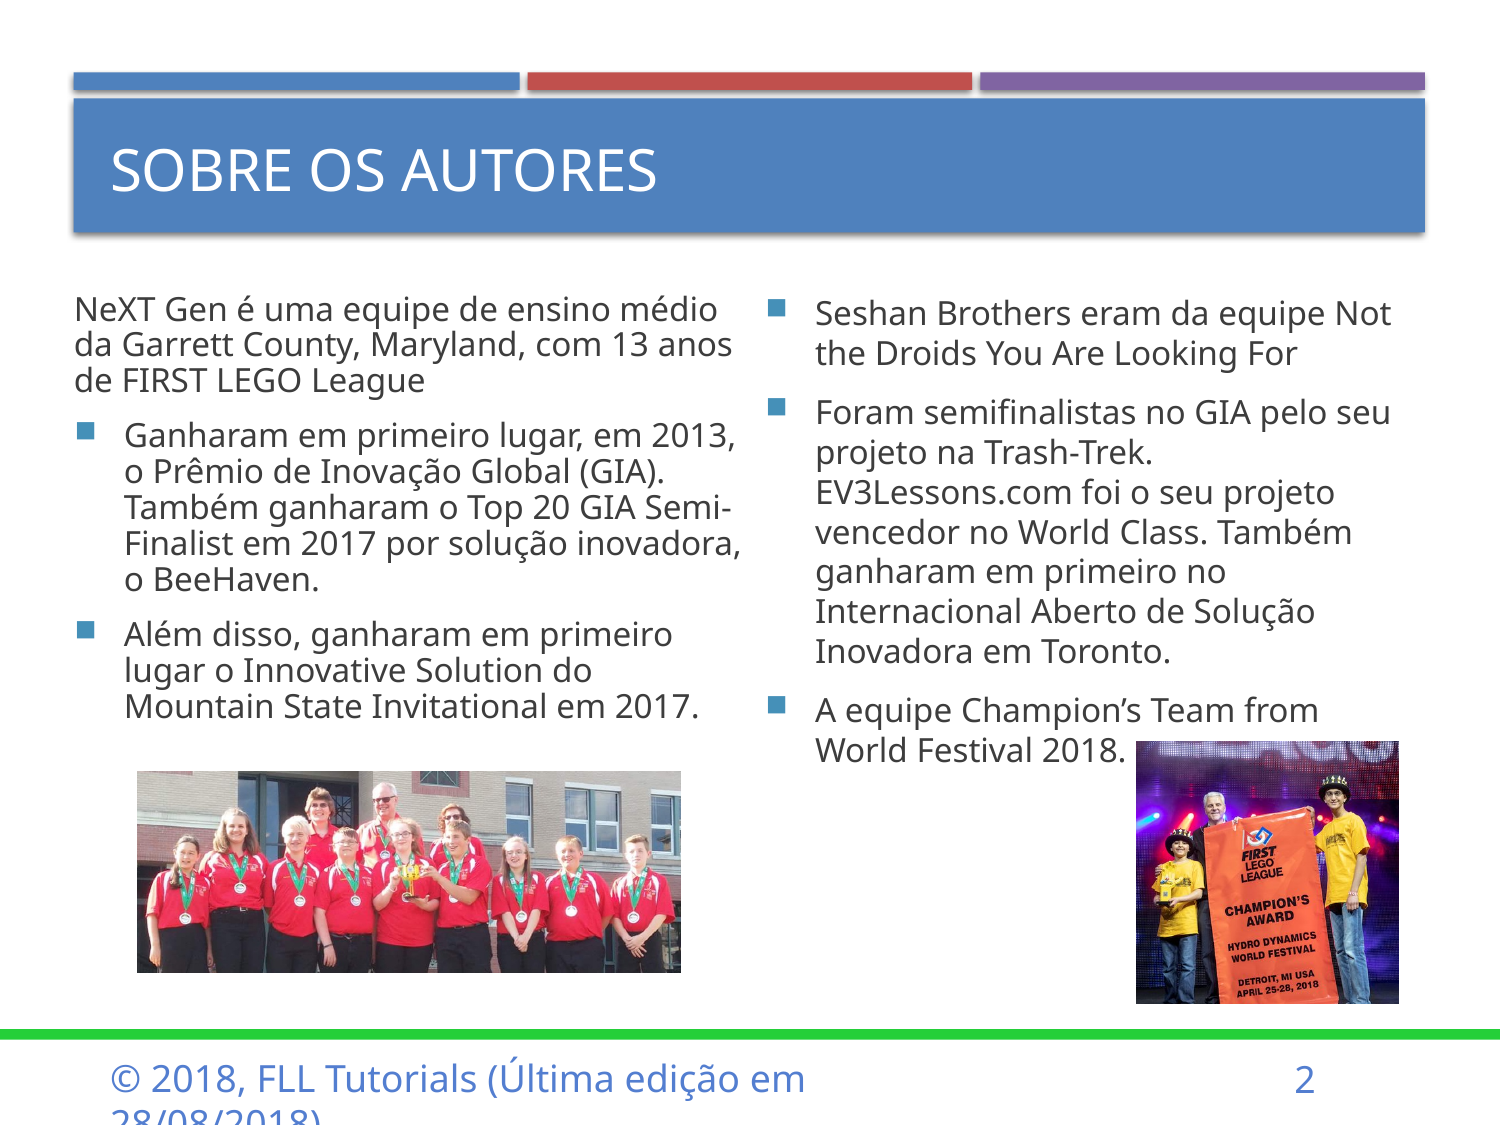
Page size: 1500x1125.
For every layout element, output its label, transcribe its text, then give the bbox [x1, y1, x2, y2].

picture [137, 771, 681, 974]
text_box © 2018, FLL Tutorials (Última edição em 28/08/2018) [95, 1047, 1016, 1108]
text_box Sobre os autores [95, 112, 1406, 211]
text_box <número> [1279, 1048, 1406, 1109]
text_box NeXT Gen é uma equipe de ensino médio da Garrett County, Maryland, com 13 anos de FIRST LEGO League Ganharam em primeiro lugar, em 2013, o Prêmio de Inovação Global (GIA). Também ganharam o Top 20 GIA Semi-Finalist em 2017 por solução inovadora, o BeeHaven. Além disso, ganharam em primeiro lugar o Innovative Solution do Mountain State Invitational em 2017. [59, 284, 766, 733]
text_box Seshan Brothers eram da equipe Not the Droids You Are Looking For Foram semifinalistas no GIA pelo seu projeto na Trash-Trek. EV3Lessons.com foi o seu projeto vencedor no World Class. Também ganharam em primeiro no Internacional Aberto de Solução Inovadora em Toronto. A equipe Champion’s Team from World Festival 2018. [749, 284, 1426, 995]
picture [1135, 740, 1399, 1004]
